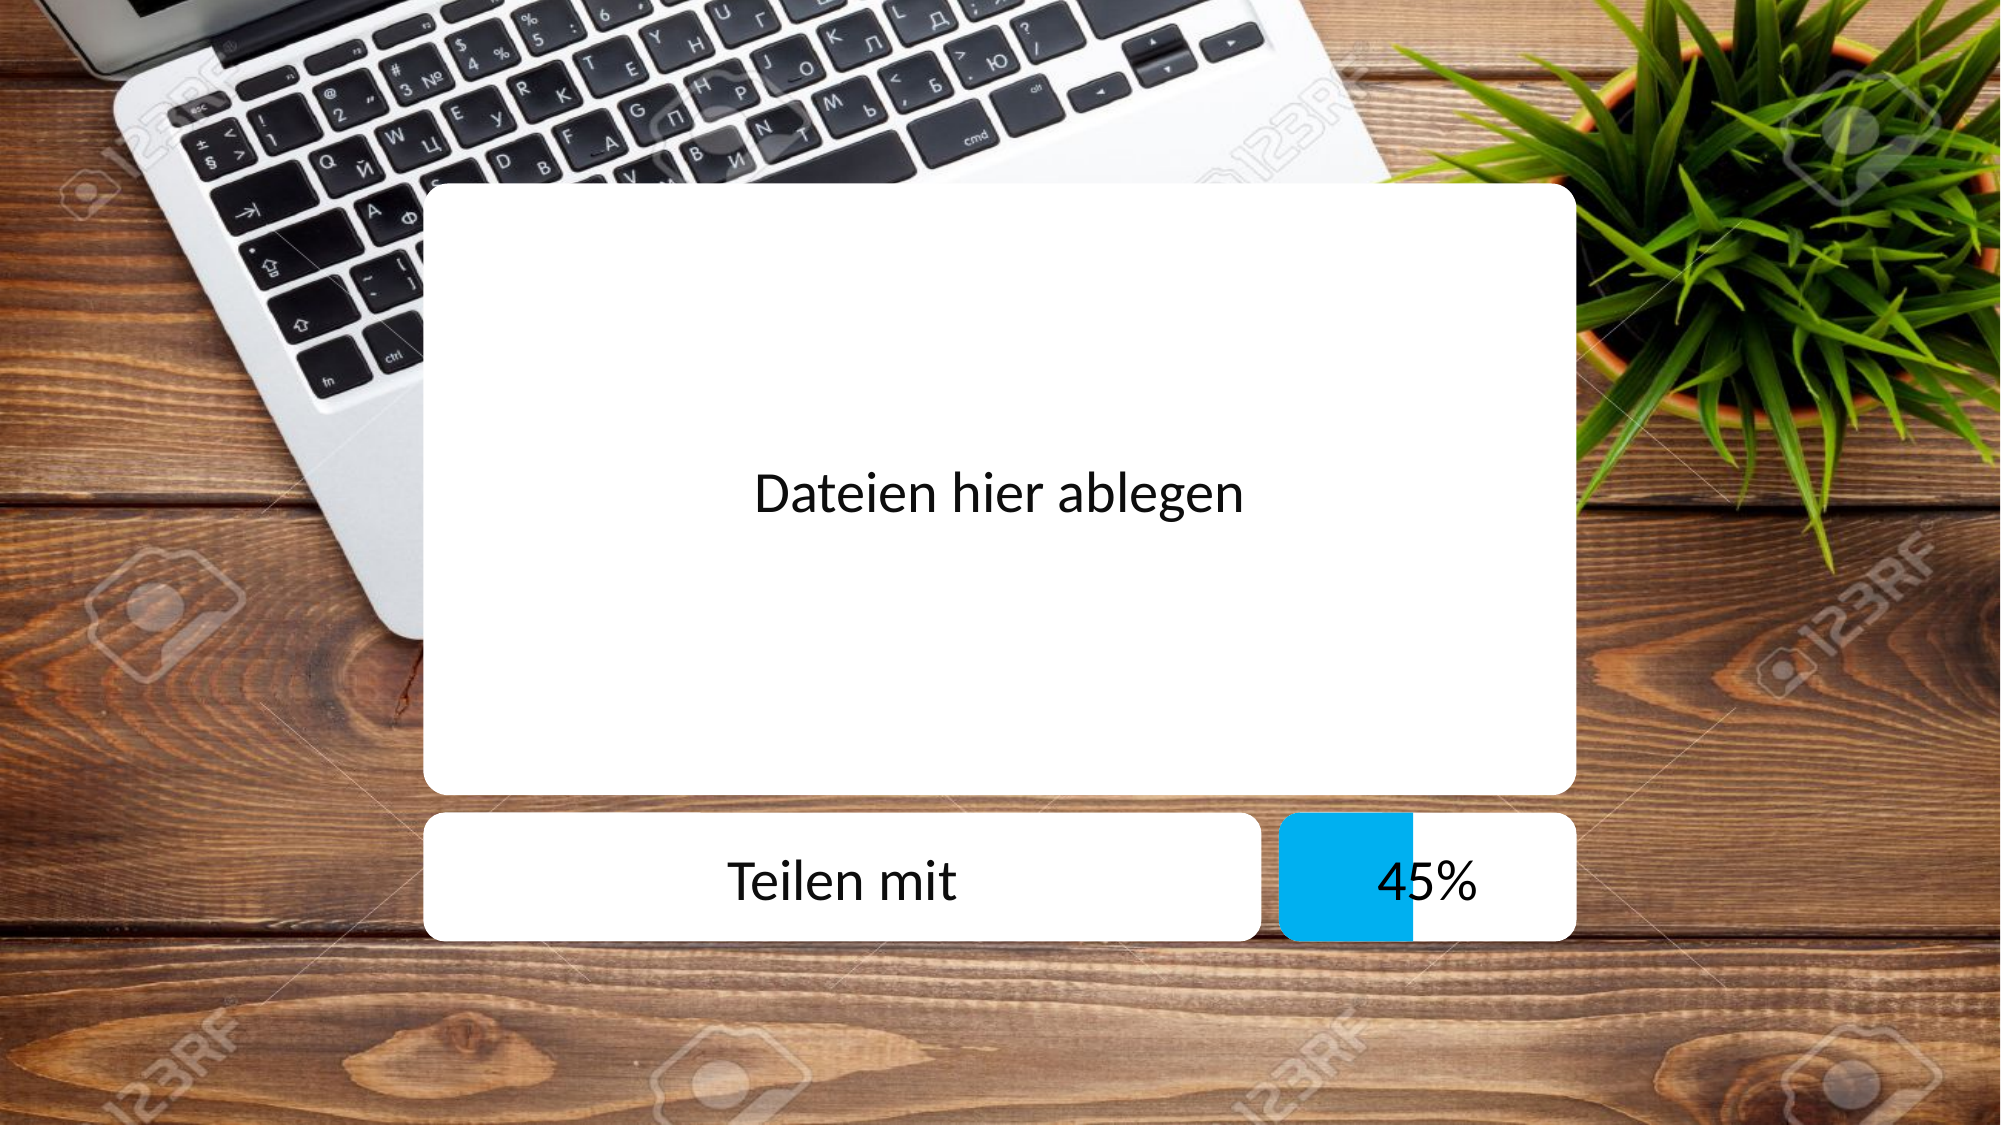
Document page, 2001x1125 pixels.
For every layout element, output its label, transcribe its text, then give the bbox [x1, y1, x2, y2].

text_box Teilen mit [422, 811, 1263, 943]
picture [0, 0, 2001, 1125]
text_box 45% [1277, 811, 1578, 943]
text_box Dateien hier ablegen [422, 182, 1578, 797]
